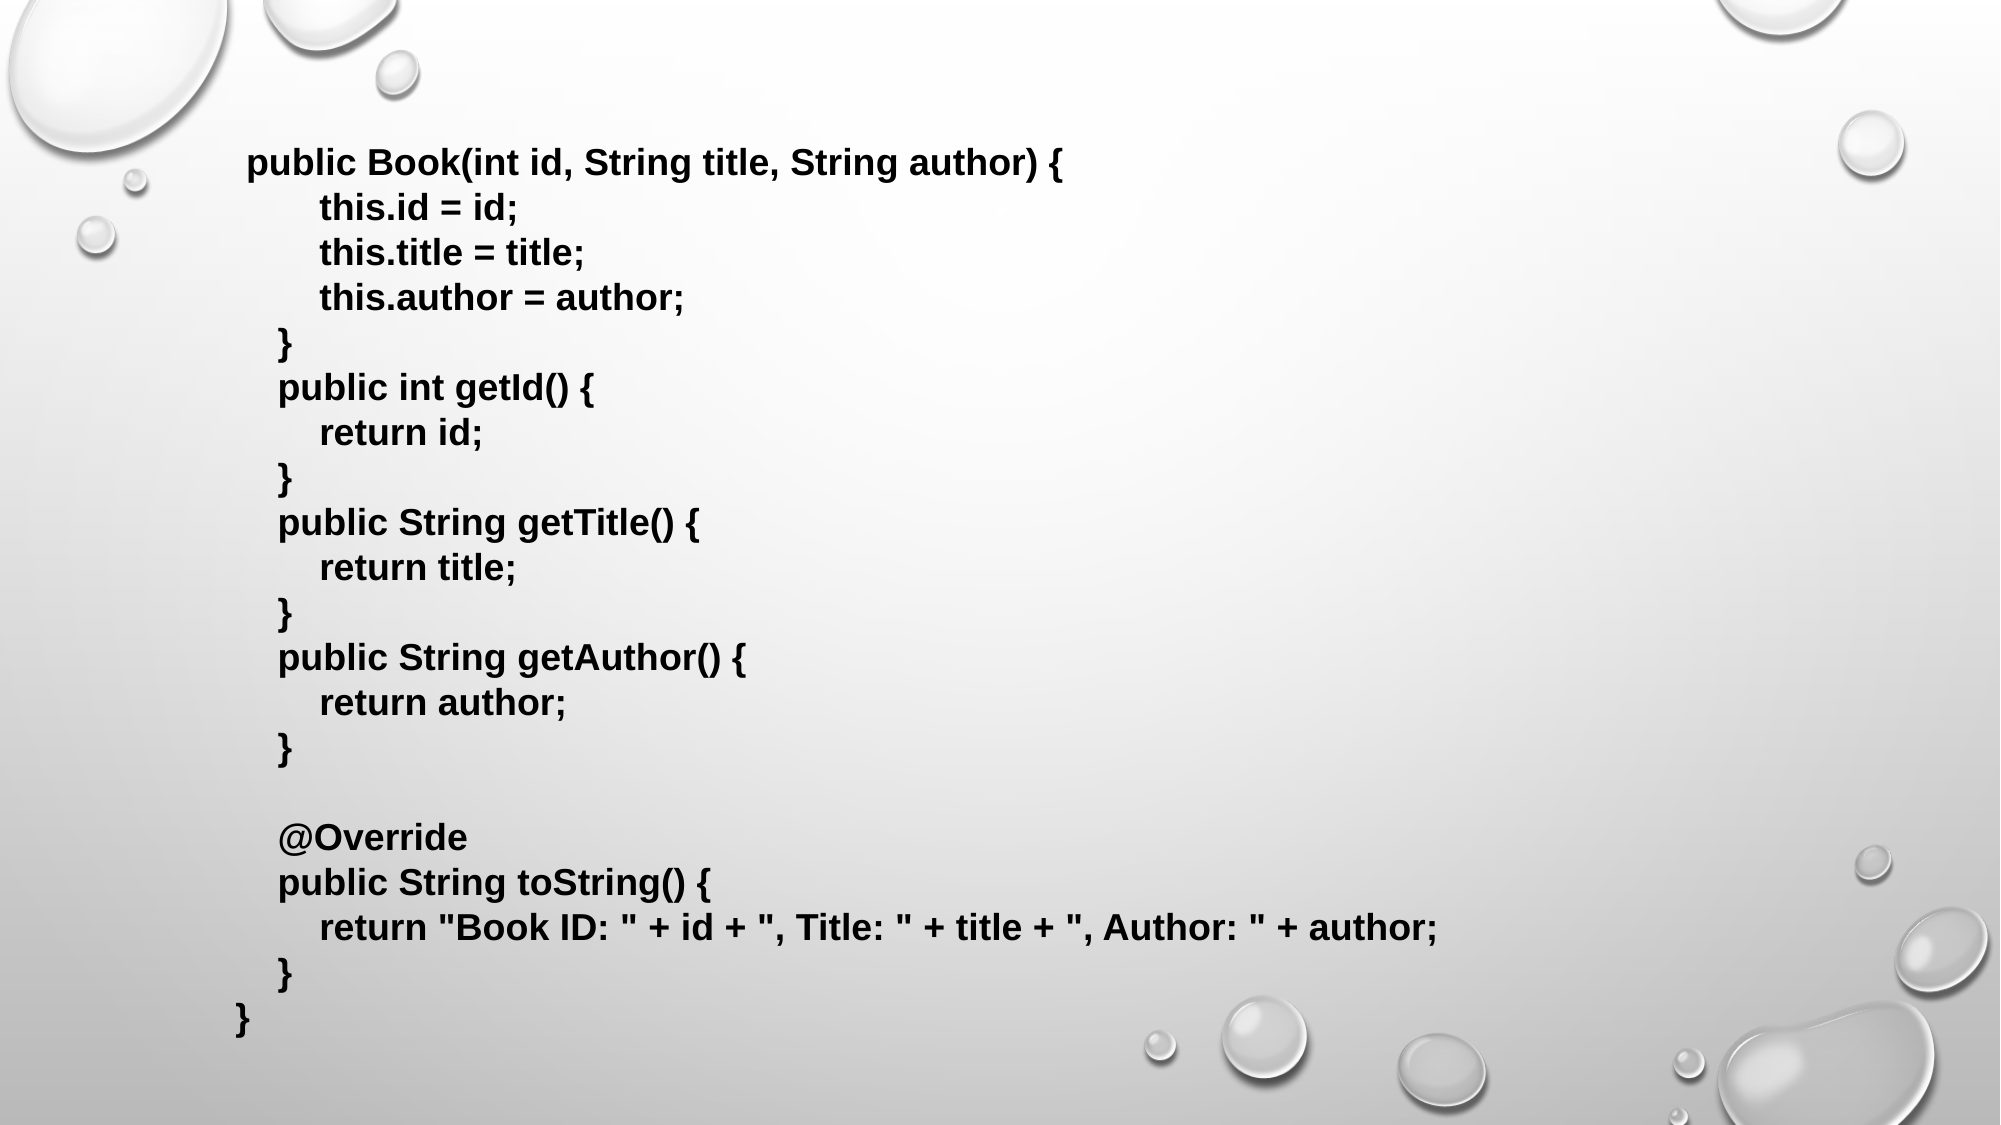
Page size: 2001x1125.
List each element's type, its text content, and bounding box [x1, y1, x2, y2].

text_box public Book(int id, String title, String author) { this.id = id; this.title = title; this.author = author; } public int getId() { return id; } public String getTitle() { return title; } public String getAuthor() { return author; } @Override public String toString() { return "Book ID: " + id + ", Title: " + title + ", Author: " + author; } } [220, 130, 1613, 1091]
picture [0, 0, 2000, 1125]
